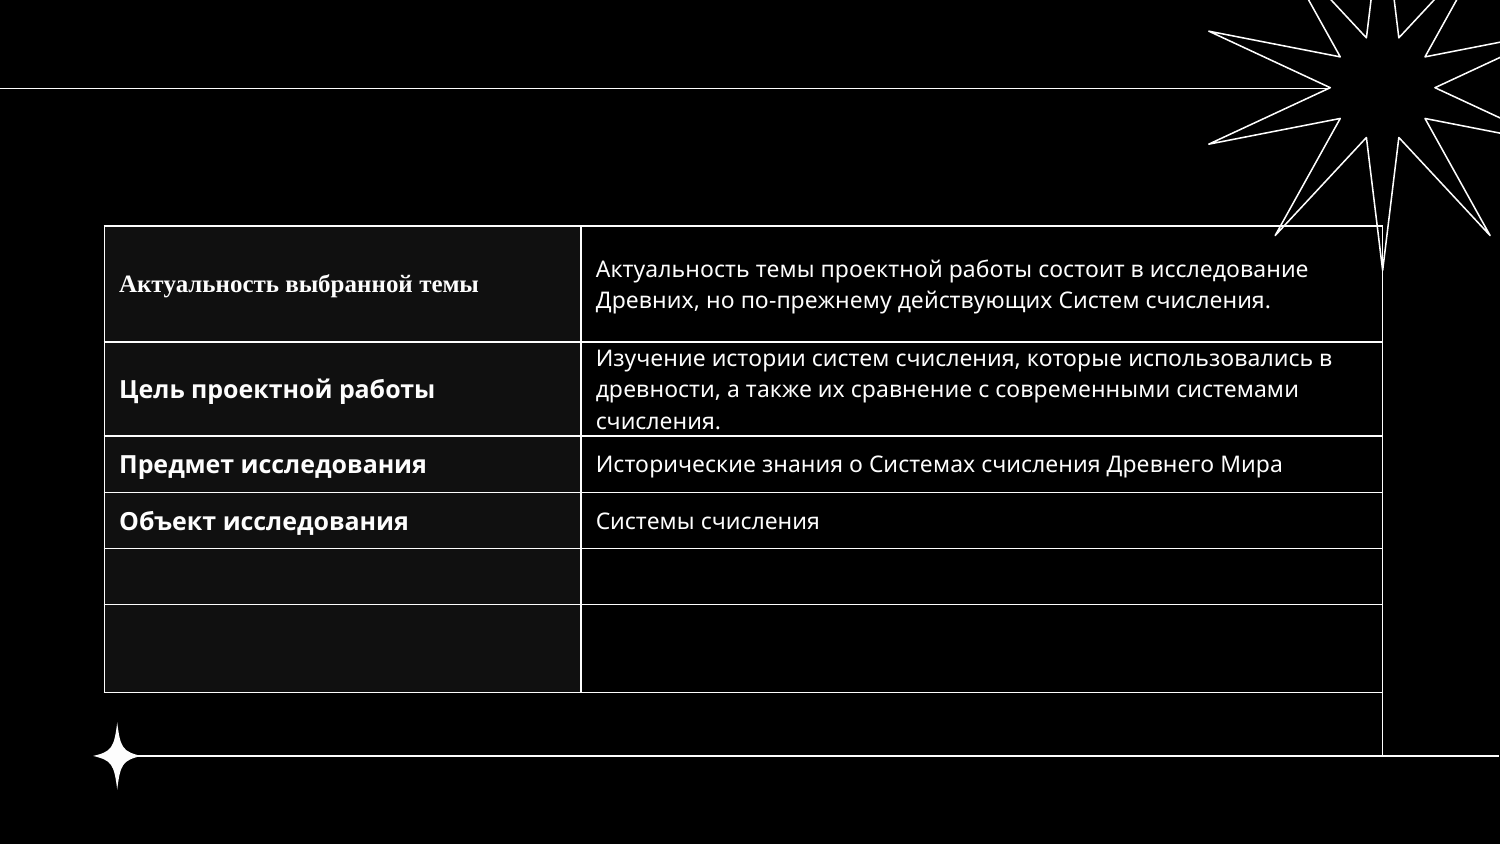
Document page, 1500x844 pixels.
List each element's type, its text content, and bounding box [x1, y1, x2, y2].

table_cell [105, 605, 580, 692]
table_cell Предмет исследования [105, 437, 580, 492]
table_header Актуальность темы проектной работы состоит в исследование Древних, но по-прежнему действующих Систем счисления. [582, 227, 1382, 341]
table_cell Системы счисления [582, 493, 1382, 548]
table_cell Цель проектной работы [105, 343, 580, 435]
table_cell [582, 605, 1382, 692]
table_cell Объект исследования [105, 493, 580, 548]
table_cell Изучение истории систем счисления, которые использовались в древности, а также их сравнение с современными системами счисления. [582, 343, 1382, 435]
table_cell Исторические знания о Системах счисления Древнего Мира [582, 437, 1382, 492]
table_cell [105, 549, 580, 604]
text_box [1208, 0, 1500, 268]
text_box [783, 677, 1309, 754]
table_header Актуальность выбранной темы [105, 227, 580, 341]
table_cell [582, 549, 1382, 604]
